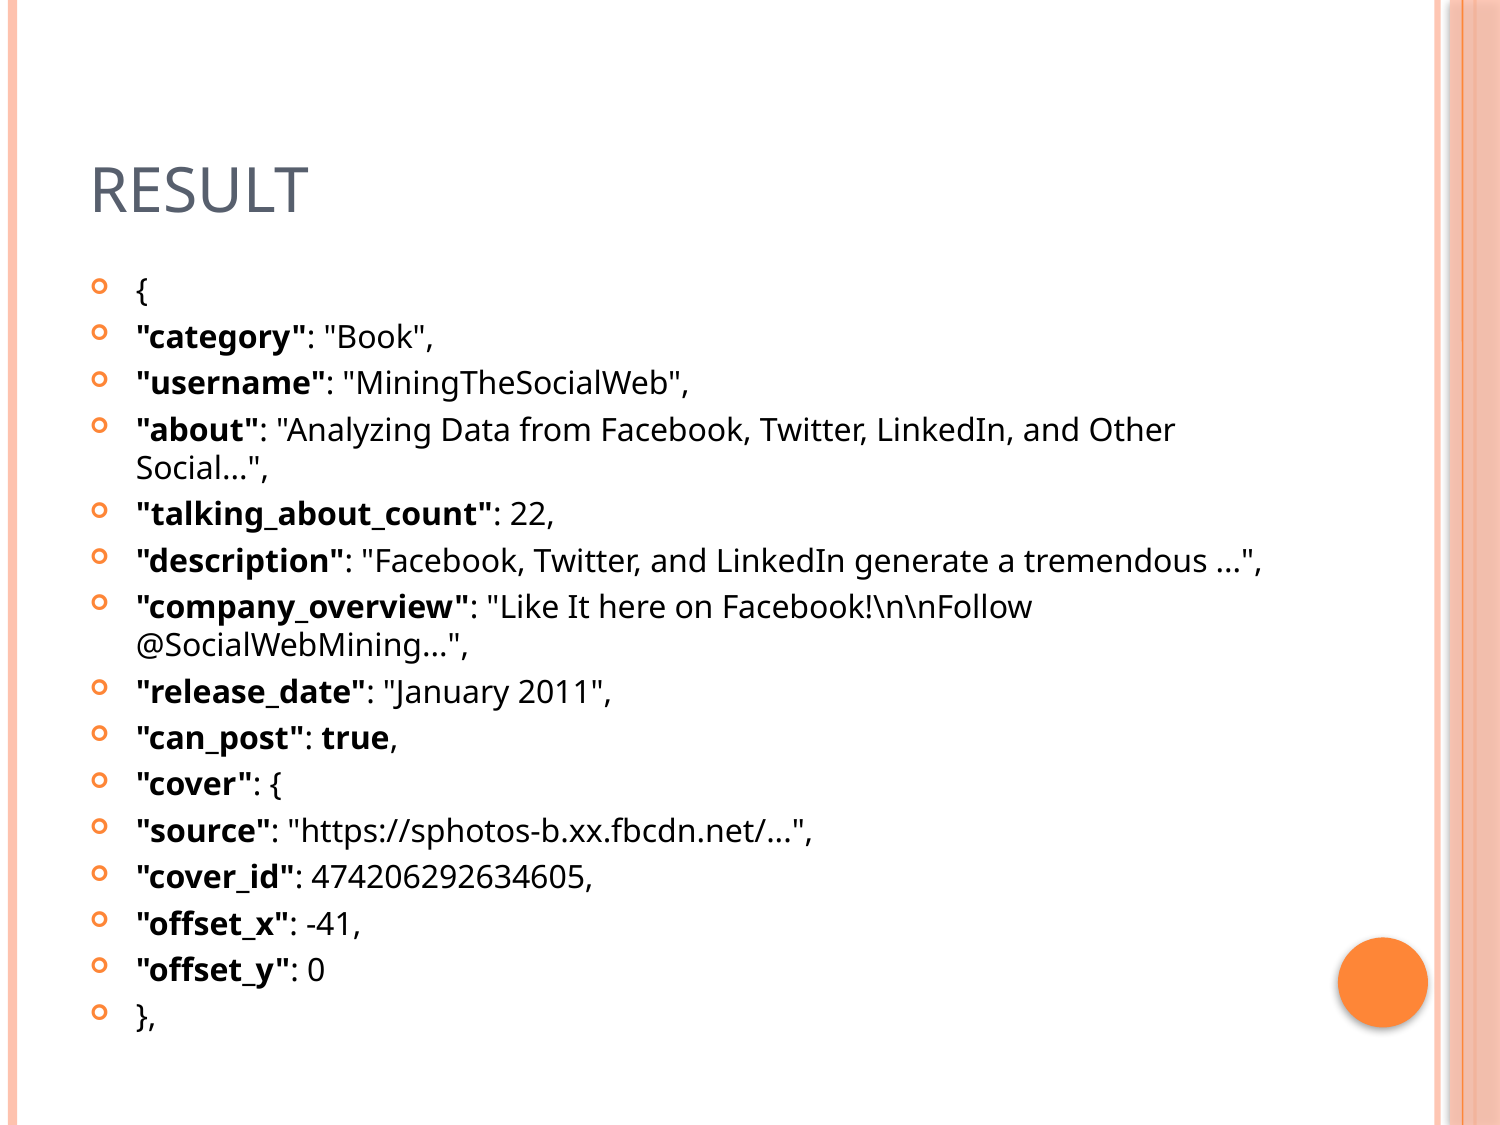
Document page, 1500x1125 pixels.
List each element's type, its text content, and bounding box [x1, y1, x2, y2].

list { "category": "Book", "username": "MiningTheSocialWeb", "about": "Analyzing Data from Facebook, Twitter, LinkedIn, and Other Social...", "talking_about_count": 22, "description": "Facebook, Twitter, and LinkedIn generate a tremendous ...", "company_overview": "Like It here on Facebook!\n\nFollow @SocialWebMining...", "release_date": "January 2011", "can_post": true, "cover": { "source": "https://sphotos-b.xx.fbcdn.net/...", "cover_id": 474206292634605, "offset_x": -41, "offset_y": 0 }, [75, 262, 1300, 1062]
title RESULT [75, 45, 1300, 233]
